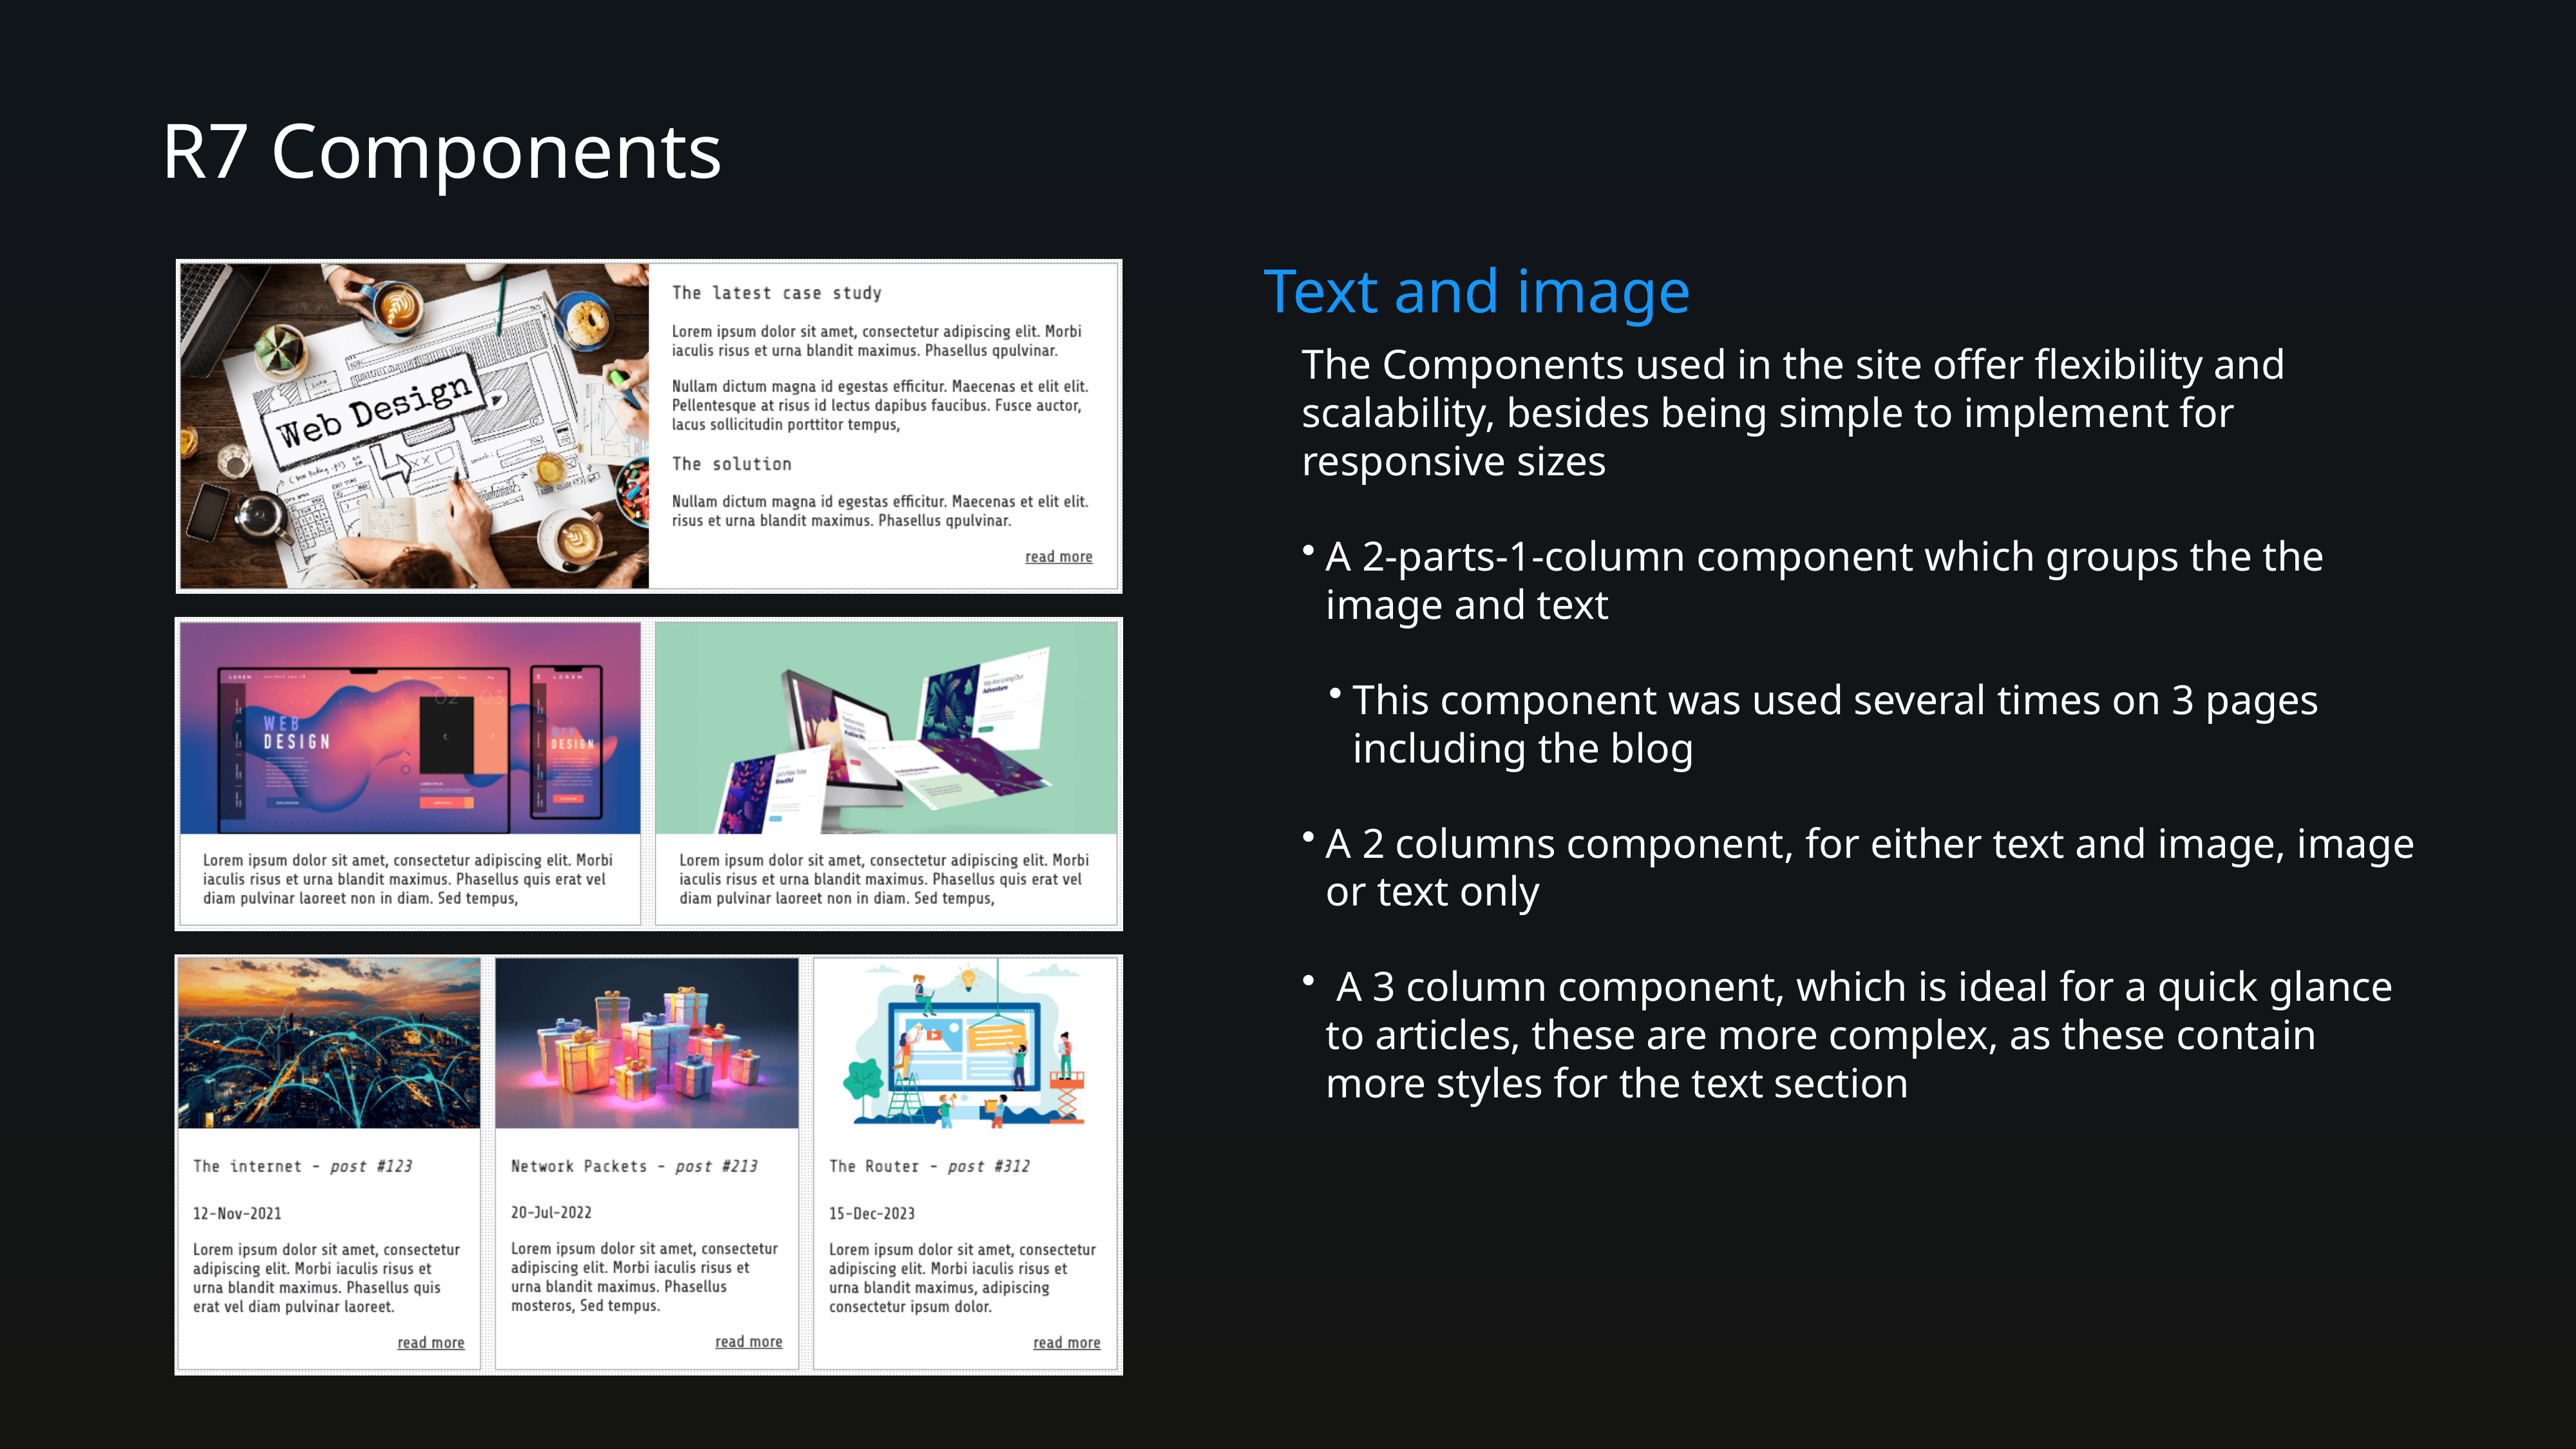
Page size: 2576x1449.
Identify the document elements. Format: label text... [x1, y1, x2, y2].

subtitle Text and image [1258, 247, 2393, 328]
picture [175, 954, 1124, 1376]
title R7 Components [155, 90, 1976, 199]
picture [175, 259, 1122, 594]
picture [175, 617, 1124, 932]
text_box The Components used in the site offer flexibility and scalability, besides being simple to implement for responsive sizes A 2-parts-1-column component which groups the the image and text This component was used several times on 3 pages including the blog A 2 columns component, for either text and image, image or text only A 3 column component, which is ideal for a quick glance to articles, these are more complex, as these contain more styles for the text section [1296, 333, 2431, 1330]
